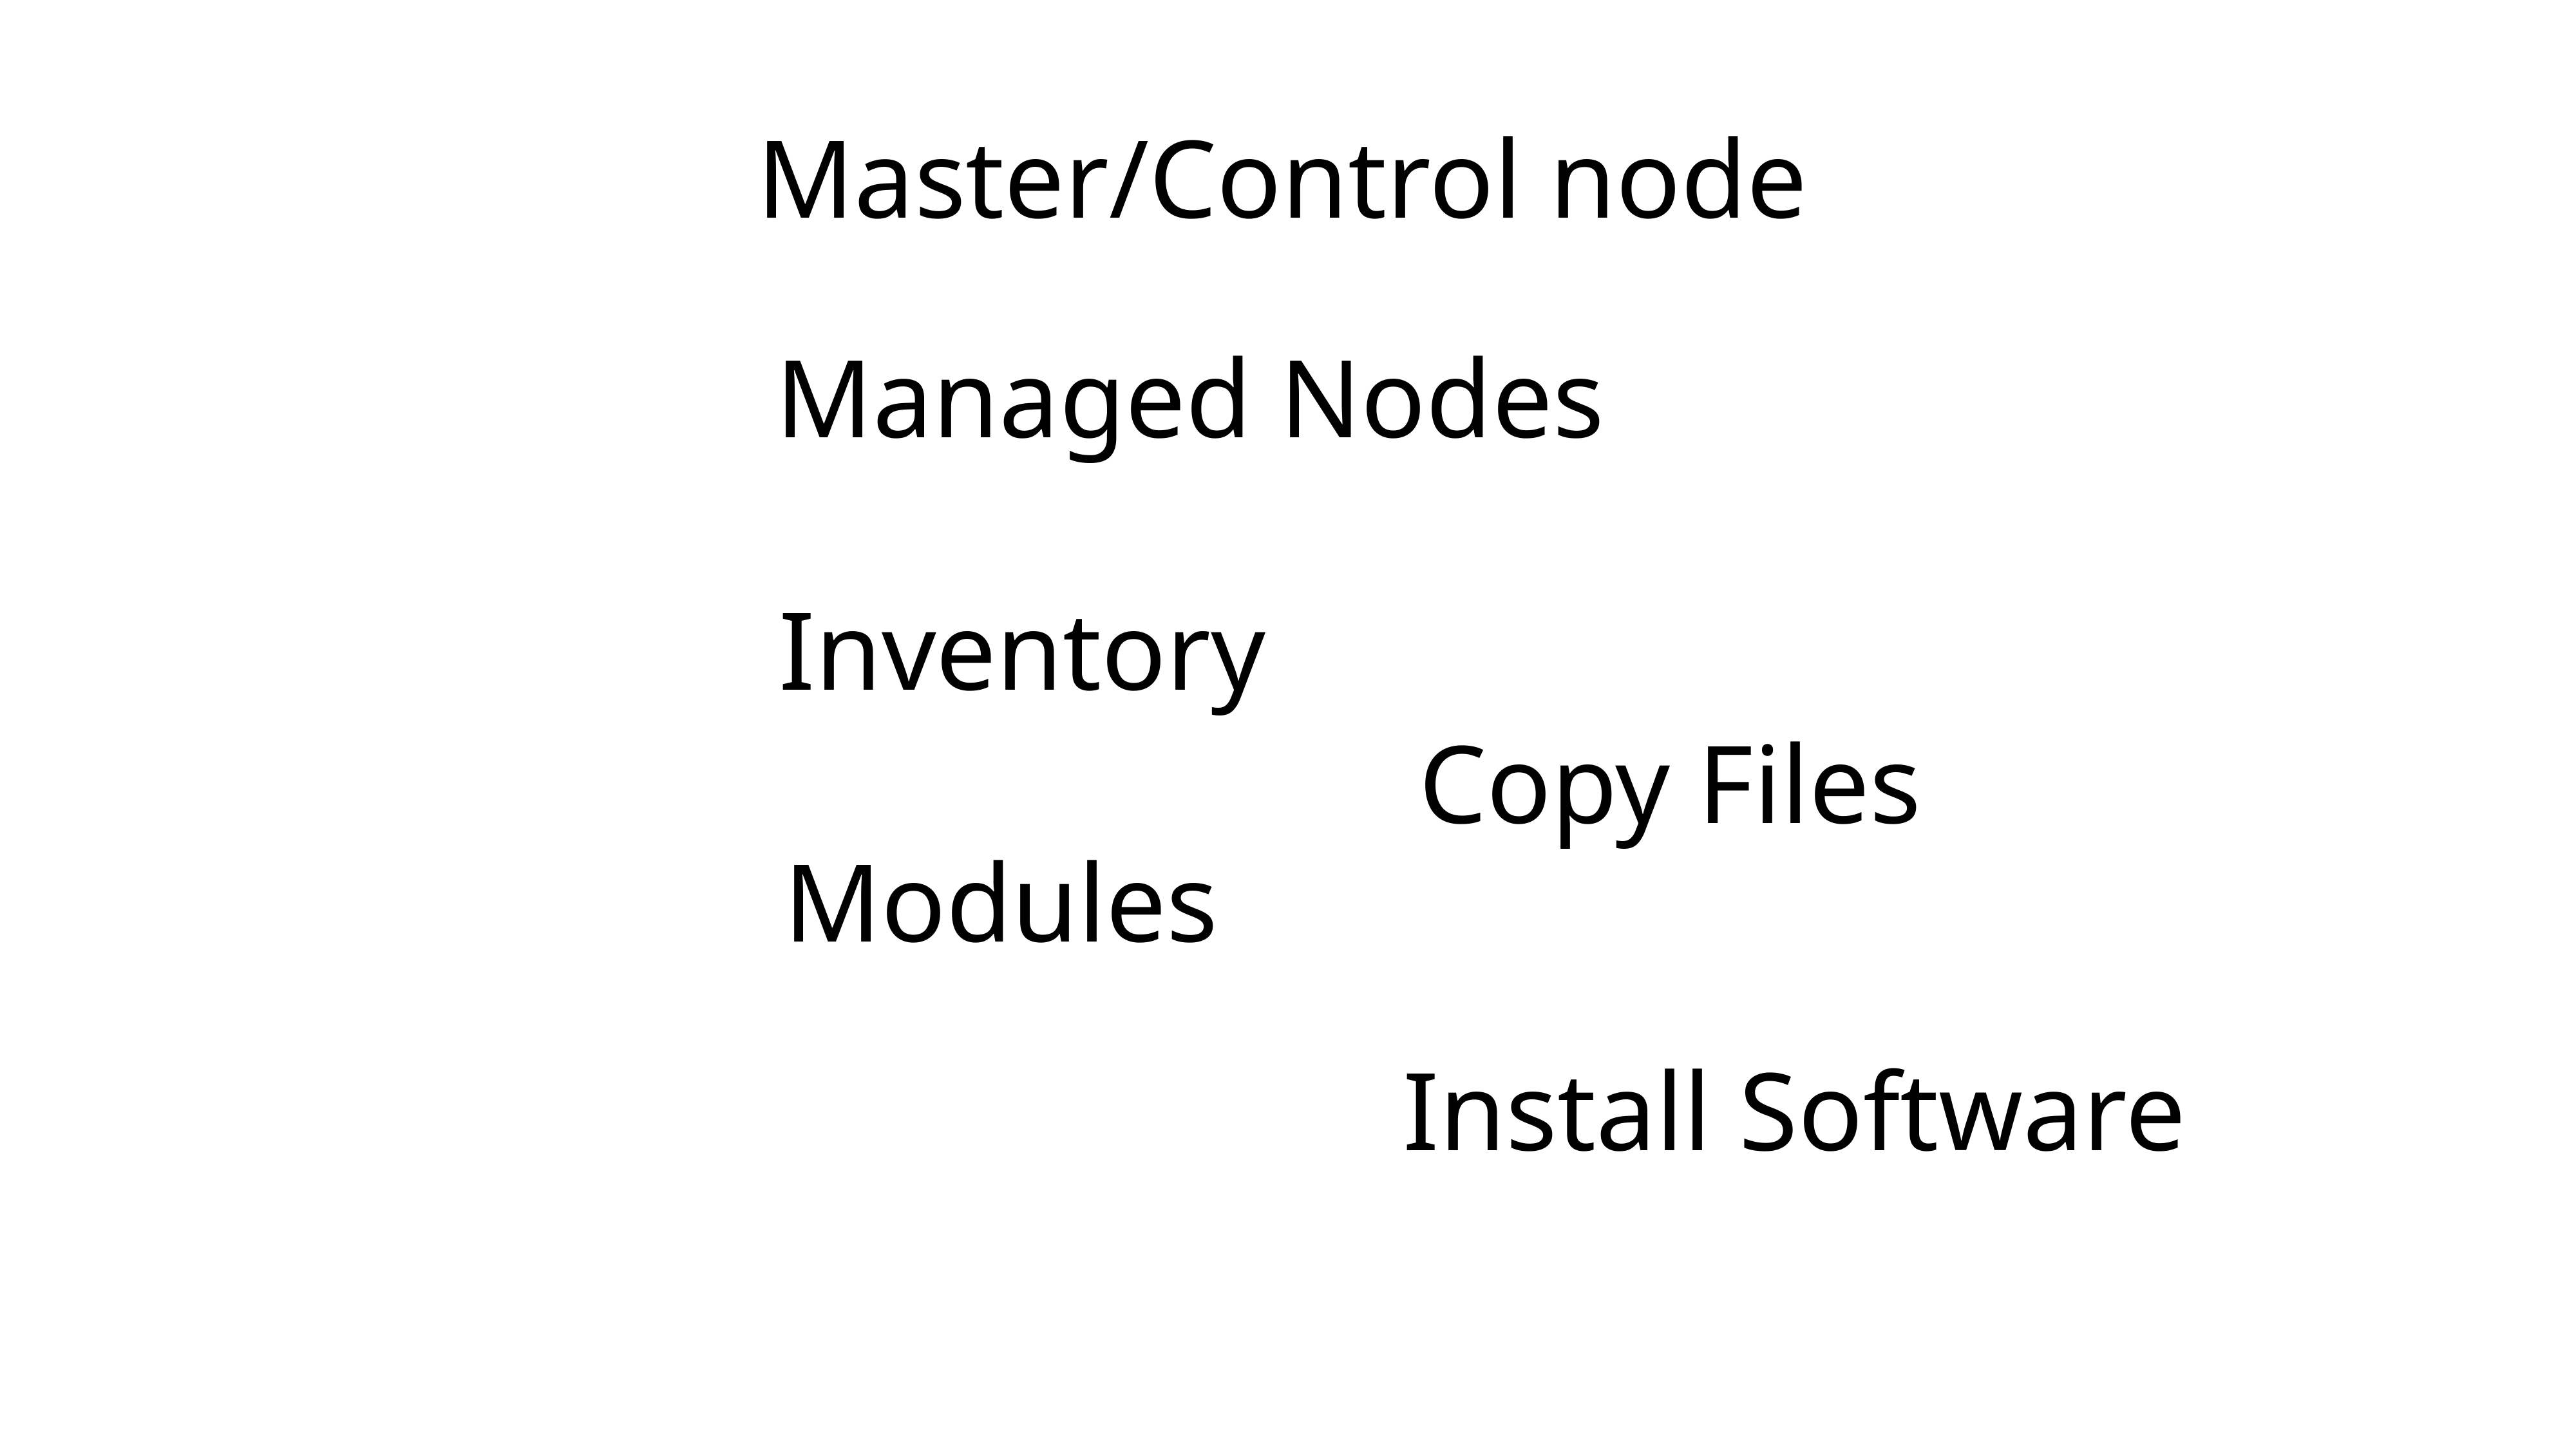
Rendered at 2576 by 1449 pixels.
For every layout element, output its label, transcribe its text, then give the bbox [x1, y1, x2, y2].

text_box Modules [779, 829, 1224, 969]
text_box Master/Control node [752, 105, 1814, 245]
text_box Copy Files [1413, 710, 1927, 851]
text_box Managed Nodes [770, 325, 1610, 465]
text_box Install Software [1397, 1037, 2192, 1178]
text_box Inventory [773, 577, 1272, 717]
